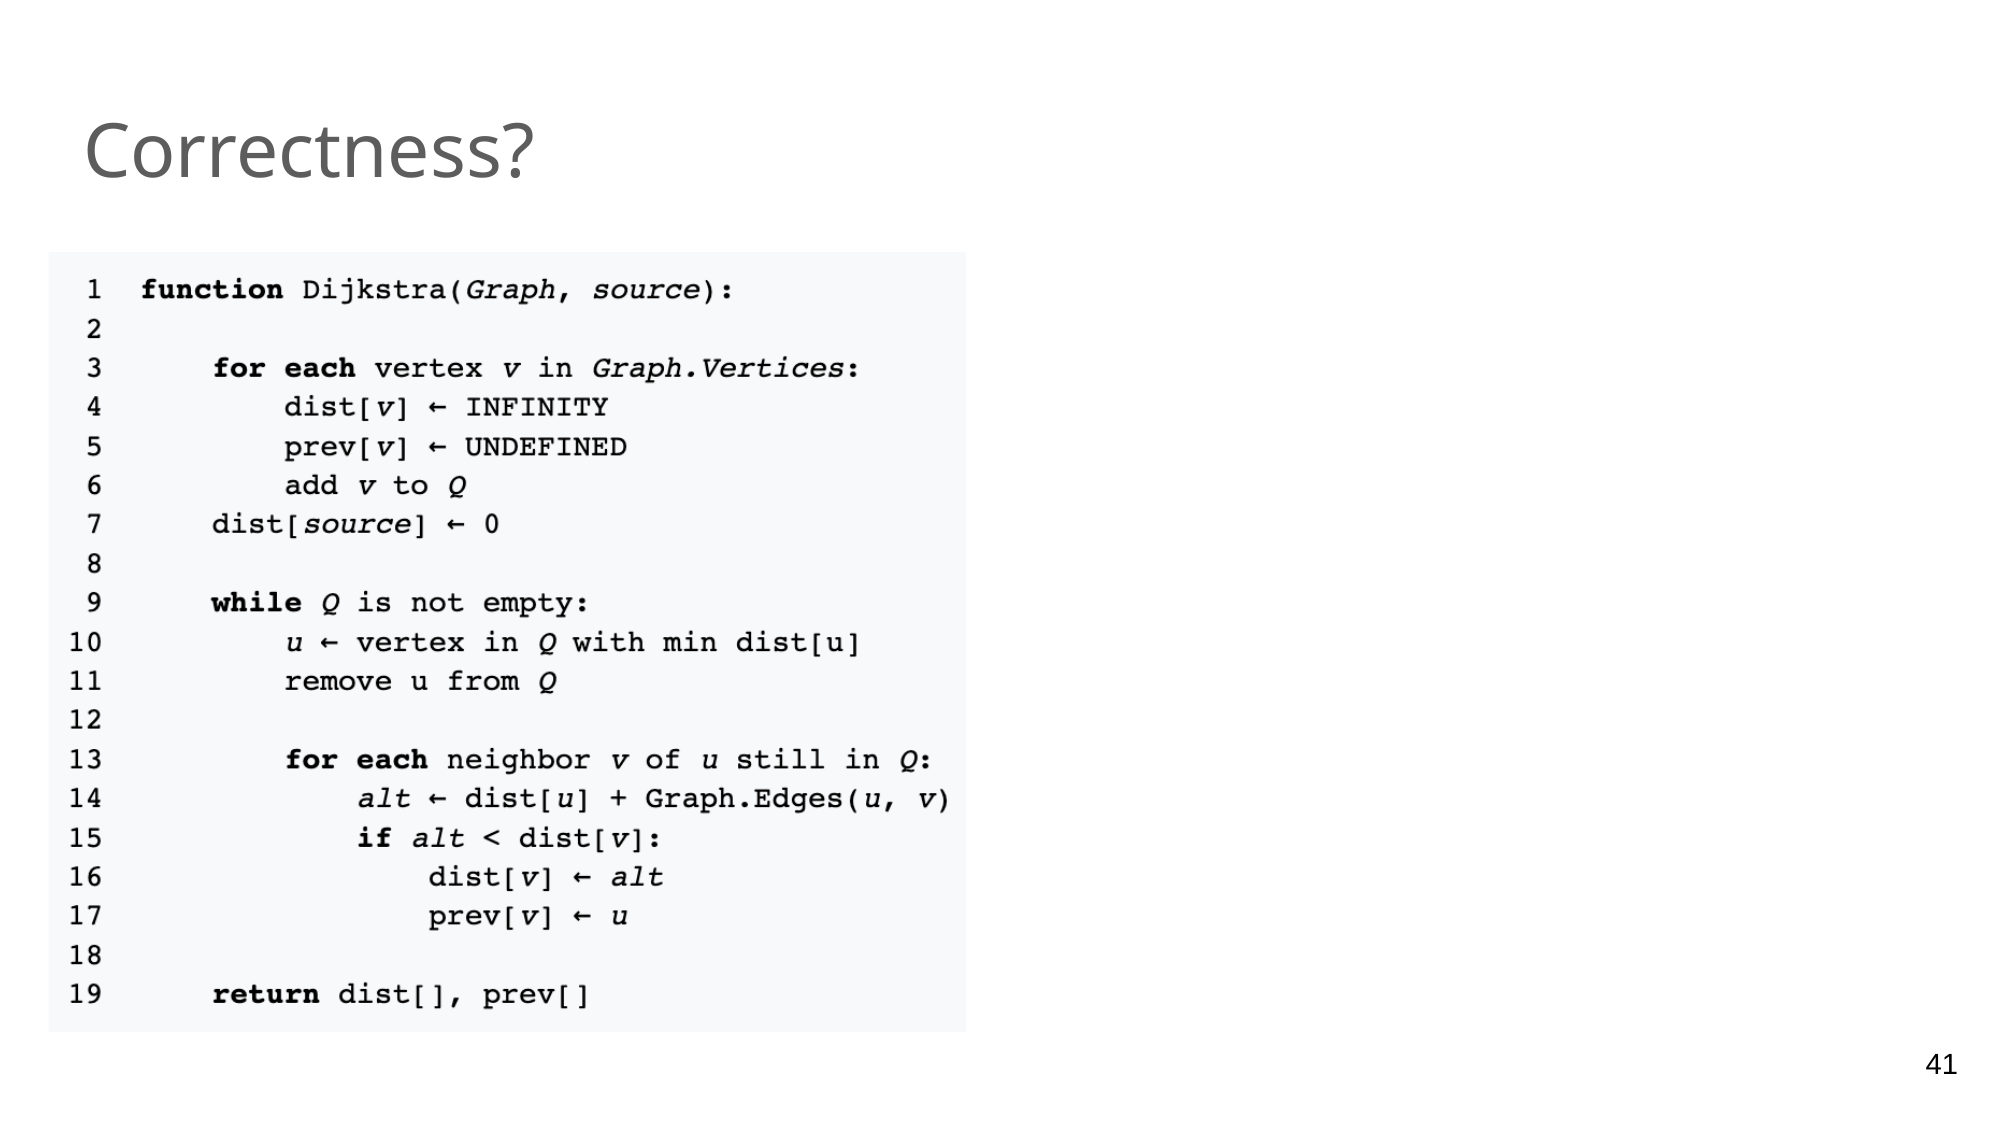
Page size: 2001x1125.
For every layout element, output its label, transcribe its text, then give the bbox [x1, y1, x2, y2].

slide_number 41 [1853, 1019, 1974, 1106]
title Correctness? [68, 97, 1932, 223]
picture [48, 251, 967, 1033]
